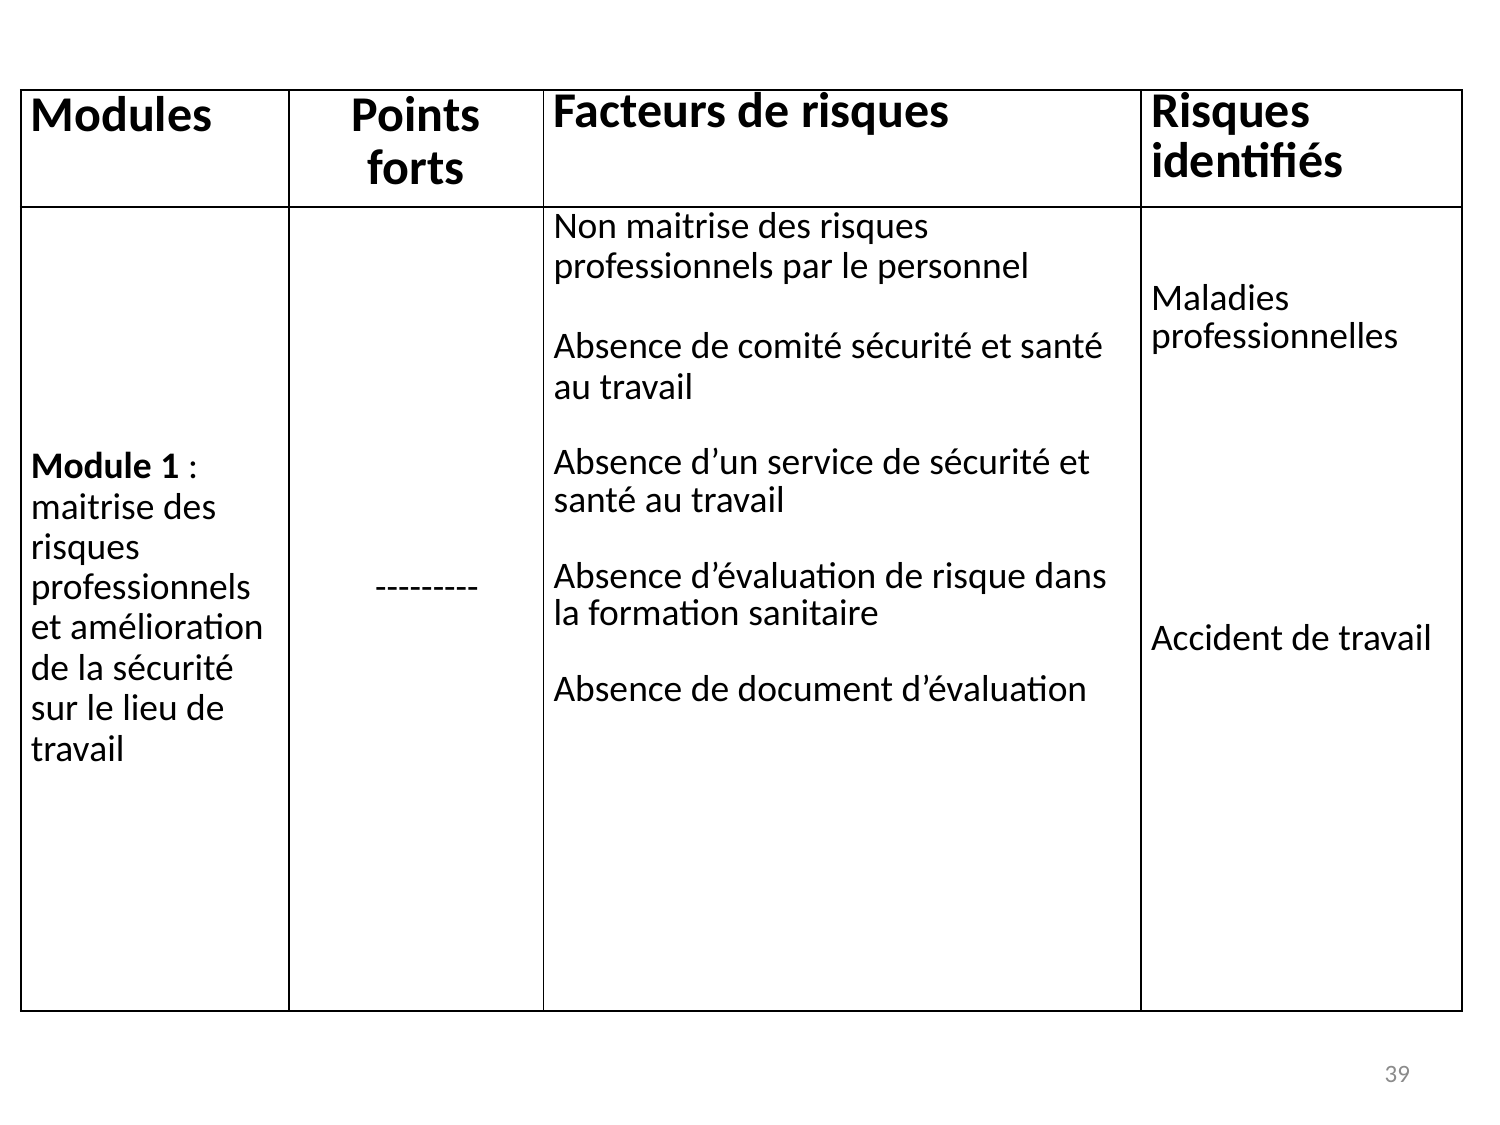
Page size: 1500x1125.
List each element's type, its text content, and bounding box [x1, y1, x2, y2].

table_cell --------- [290, 208, 543, 1010]
table_header Facteurs de risques [544, 91, 1140, 206]
slide_number 39 [1074, 1042, 1425, 1103]
table_header Modules [22, 91, 288, 206]
table_header Points forts [290, 91, 543, 206]
table_cell Non maitrise des risques professionnels par le personnel Absence de comité sécurité et santé au travail Absence d’un service de sécurité et santé au travail Absence d’évaluation de risque dans la formation sanitaire Absence de document d’évaluation [544, 208, 1140, 1010]
table_header Risques identifiés [1142, 91, 1461, 206]
table_cell Maladies professionnelles Accident de travail [1142, 208, 1461, 1010]
table_cell Module 1 : maitrise des risques professionnels et amélioration de la sécurité sur le lieu de travail [22, 208, 288, 1010]
